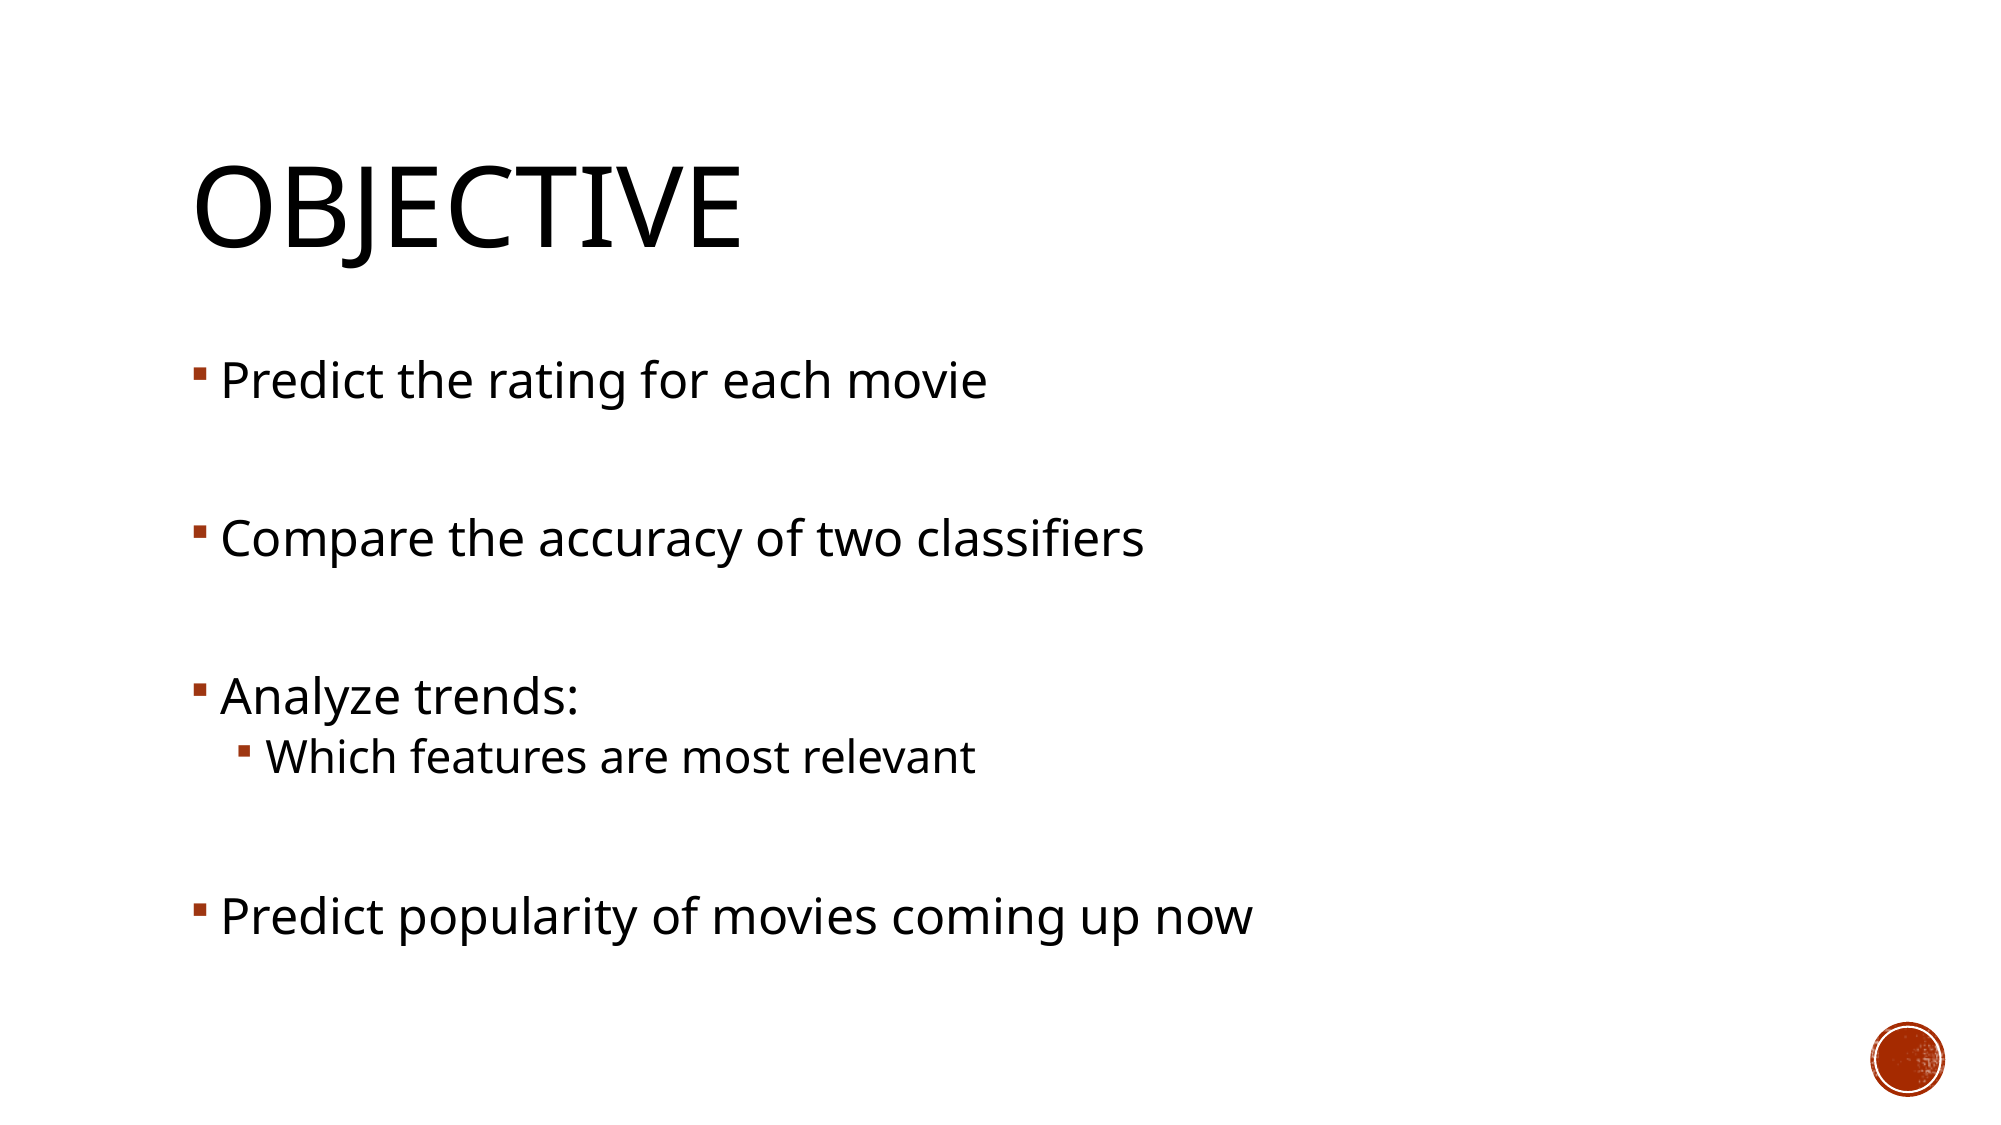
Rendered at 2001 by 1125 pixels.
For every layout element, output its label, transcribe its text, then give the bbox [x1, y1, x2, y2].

title objective [175, 79, 1826, 344]
list Predict the rating for each movie Compare the accuracy of two classifiers Analyze trends: Which features are most relevant Predict popularity of movies coming up now [175, 348, 1826, 1013]
